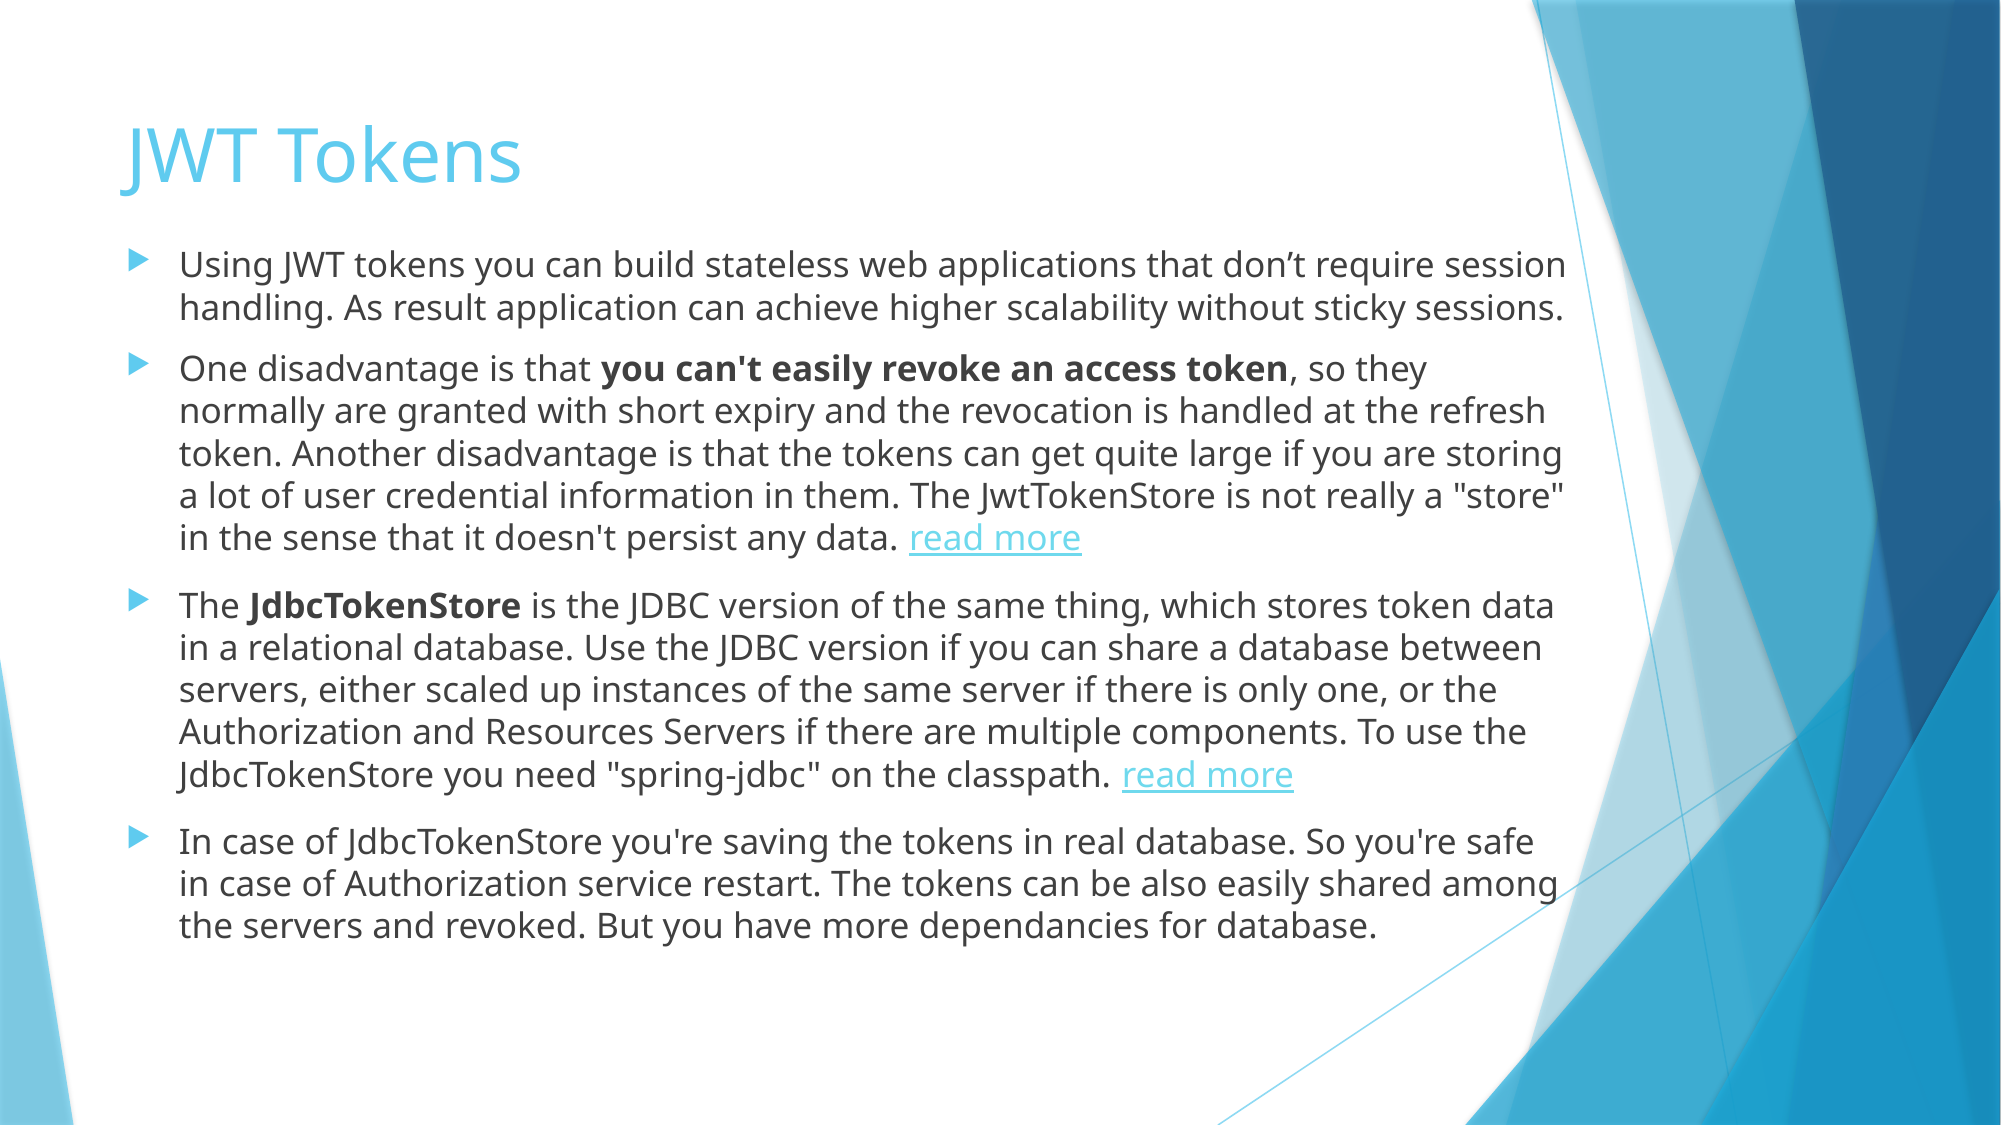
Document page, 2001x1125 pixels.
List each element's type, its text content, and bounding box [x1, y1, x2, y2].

title JWT Tokens [111, 99, 1522, 234]
list Using JWT tokens you can build stateless web applications that don’t require session handling. As result application can achieve higher scalability without sticky sessions. One disadvantage is that you can't easily revoke an access token, so they normally are granted with short expiry and the revocation is handled at the refresh token. Another disadvantage is that the tokens can get quite large if you are storing a lot of user credential information in them. The JwtTokenStore is not really a "store" in the sense that it doesn't persist any data. read more The JdbcTokenStore is the JDBC version of the same thing, which stores token data in a relational database. Use the JDBC version if you can share a database between servers, either scaled up instances of the same server if there is only one, or the Authorization and Resources Servers if there are multiple components. To use the JdbcTokenStore you need "spring-jdbc" on the classpath. read more In case of JdbcTokenStore you're saving the tokens in real database. So you're safe in case of Authorization service restart. The tokens can be also easily shared among the servers and revoked. But you have more dependancies for database. [111, 234, 1587, 1049]
